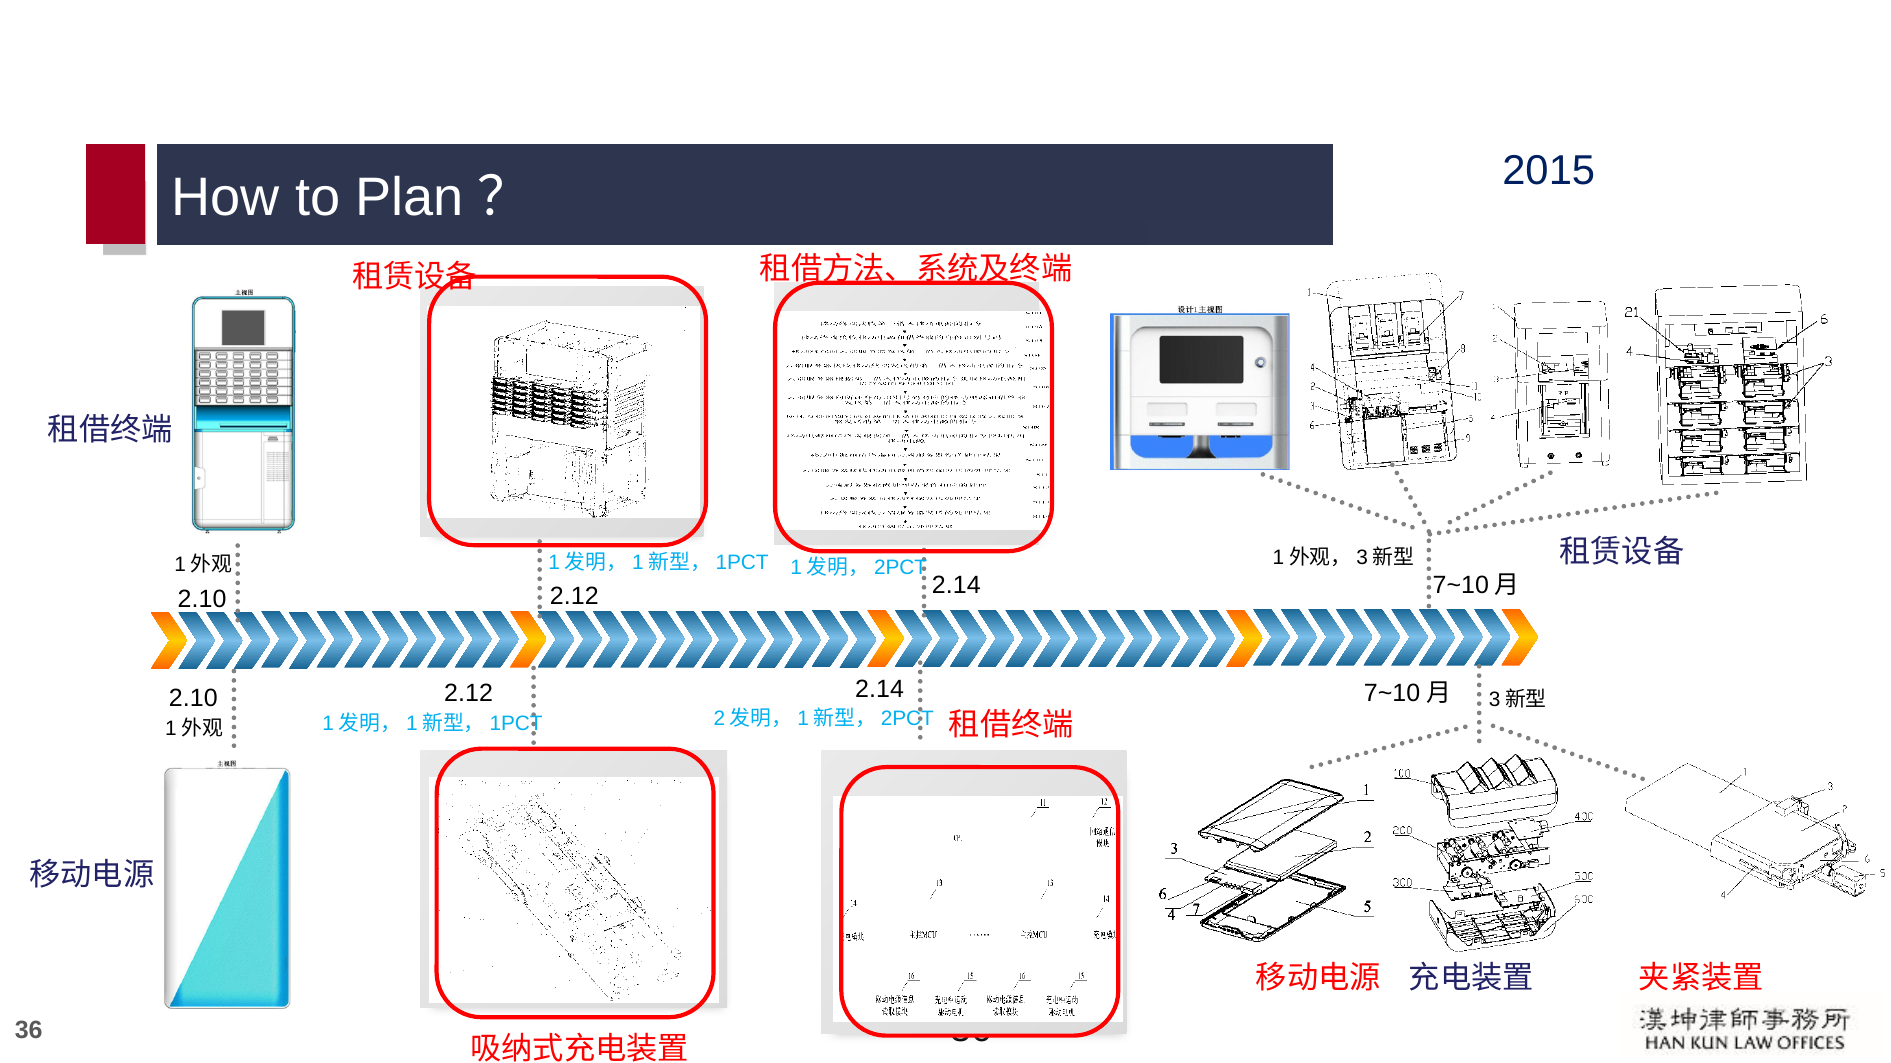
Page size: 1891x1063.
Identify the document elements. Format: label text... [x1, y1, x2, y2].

picture [1624, 762, 1885, 899]
picture [189, 288, 299, 534]
picture [1489, 300, 1611, 469]
picture [1392, 752, 1593, 952]
text_box 2.12 [535, 572, 708, 606]
picture [162, 759, 291, 1009]
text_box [420, 749, 734, 1018]
text_box 1发明，2PCT [775, 560, 942, 587]
picture [778, 310, 1053, 530]
text_box 2.12 [335, 678, 508, 702]
text_box 2.14 [917, 561, 1090, 606]
text_box 1发明，1新型，1PCT [307, 702, 612, 768]
text_box 1外观 [159, 542, 247, 583]
picture [1624, 283, 1832, 486]
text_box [820, 750, 1133, 1045]
title How to Plan？ [156, 143, 1333, 244]
text_box 1发明，1新型，1PCT [533, 541, 838, 606]
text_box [150, 608, 1539, 670]
picture [1150, 777, 1376, 943]
text_box 2.10 [162, 574, 335, 606]
text_box 2015 [1487, 135, 1746, 200]
text_box 7~10月 [1417, 561, 1590, 606]
text_box 移动电源 [14, 847, 157, 900]
text_box 租赁设备 [1544, 523, 1803, 577]
text_box 1外观，3新型 [1257, 536, 1544, 577]
picture [427, 306, 700, 518]
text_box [420, 286, 710, 546]
picture [833, 796, 1123, 1022]
picture [1620, 992, 1885, 1057]
text_box 租借终端 [33, 402, 184, 455]
text_box 2发明，1新型，2PCT [698, 697, 933, 738]
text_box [773, 531, 1048, 552]
text_box 租借终端 [933, 696, 1192, 749]
text_box 吸纳式充电装置 [455, 1025, 714, 1063]
text_box 移动电源 充电装置 夹紧装置 [1241, 949, 1847, 1003]
text_box 2.14 [840, 678, 1013, 697]
text_box 7~10月 [1349, 678, 1473, 715]
text_box 租赁设备 [337, 248, 596, 302]
text_box 2.10 [154, 678, 327, 719]
text_box 3新型 [1473, 678, 1778, 718]
text_box 租借方法、系统及终端 [745, 241, 1090, 294]
text_box [596, 274, 691, 285]
text_box 1外观 [73, 707, 238, 748]
picture [1307, 272, 1481, 470]
picture [1110, 304, 1290, 470]
picture [428, 777, 719, 1004]
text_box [773, 282, 1048, 315]
